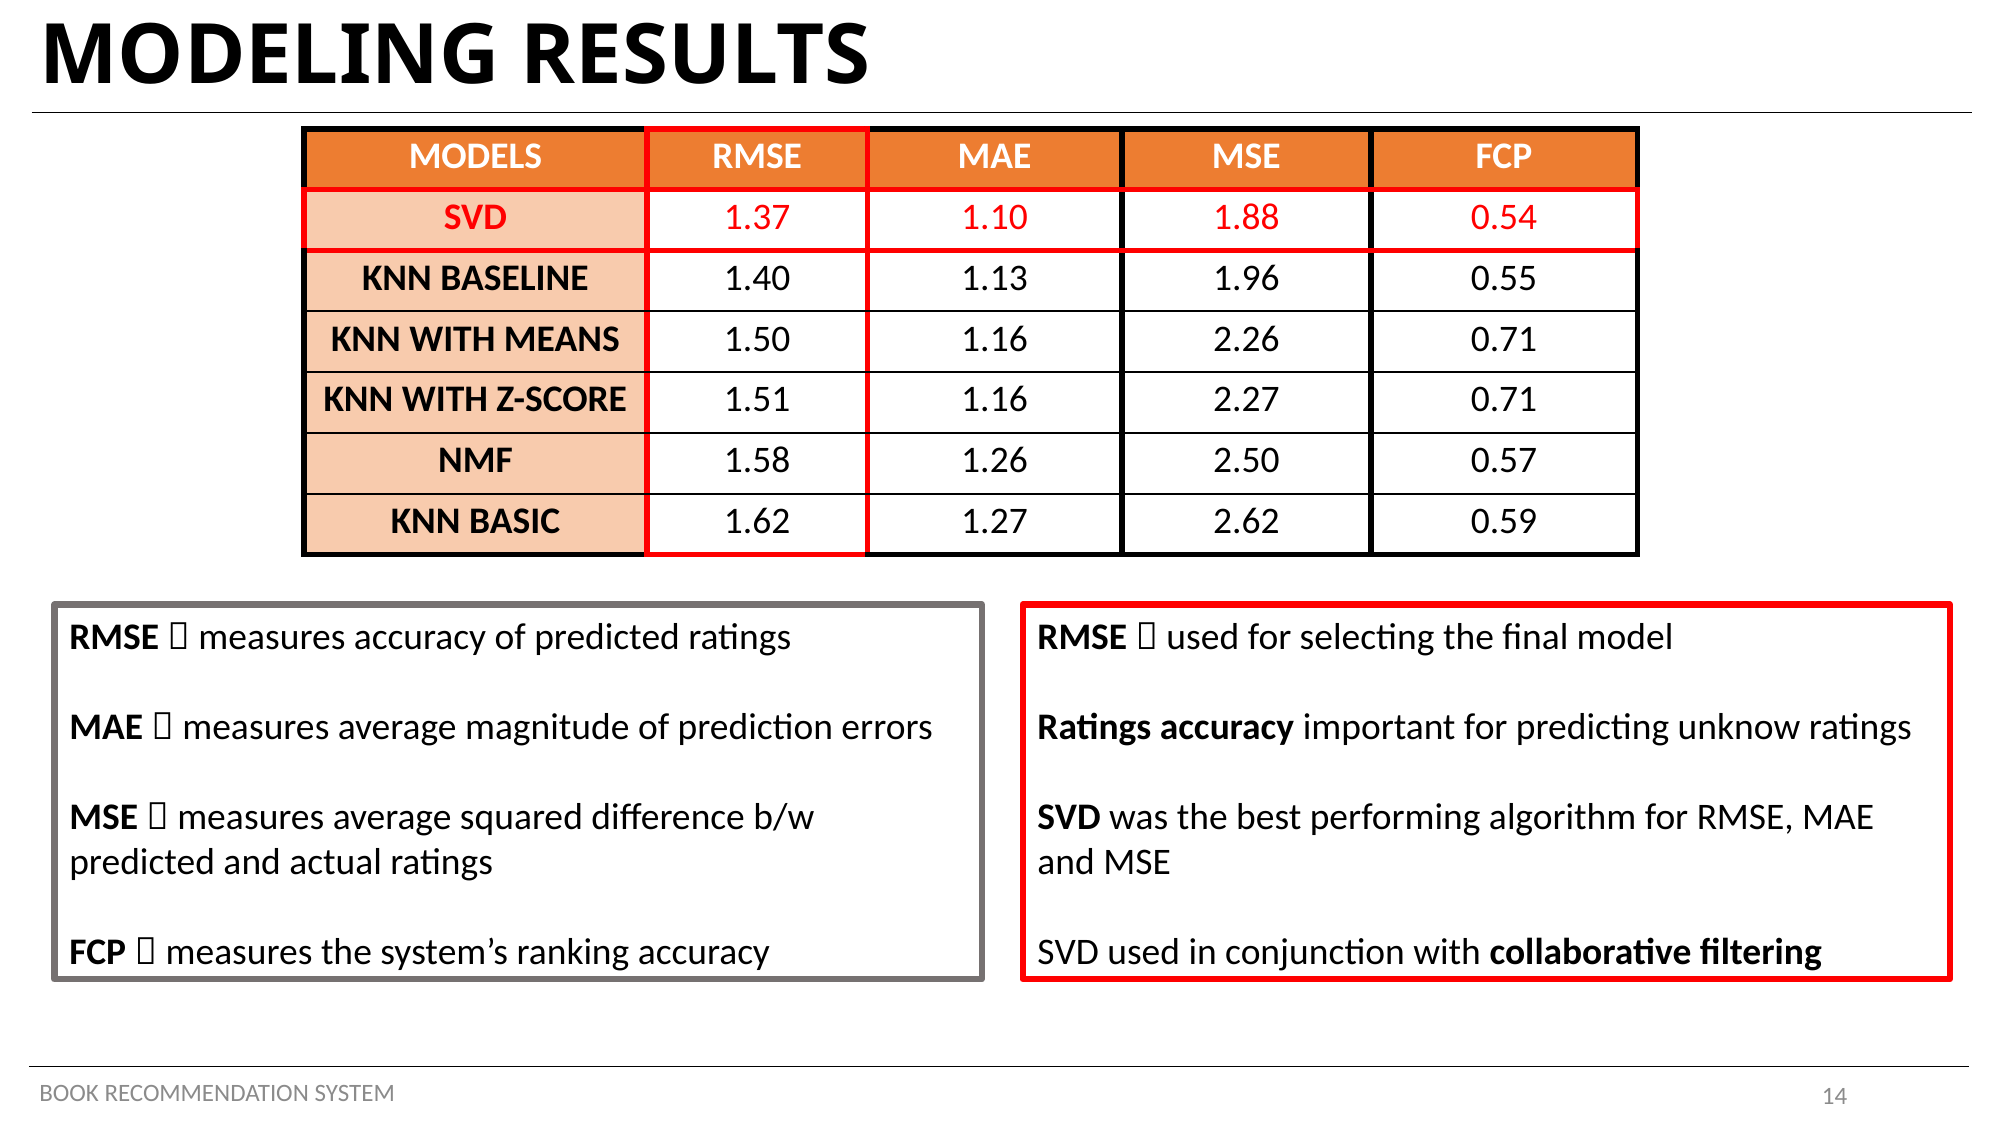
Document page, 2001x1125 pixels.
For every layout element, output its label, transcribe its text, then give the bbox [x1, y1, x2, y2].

title MODELING RESULTS [24, 12, 1494, 102]
footer BOOK RECOMMENDATION SYSTEM [24, 1061, 700, 1122]
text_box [28, 112, 1973, 1067]
slide_number 14 [1412, 1067, 1863, 1125]
